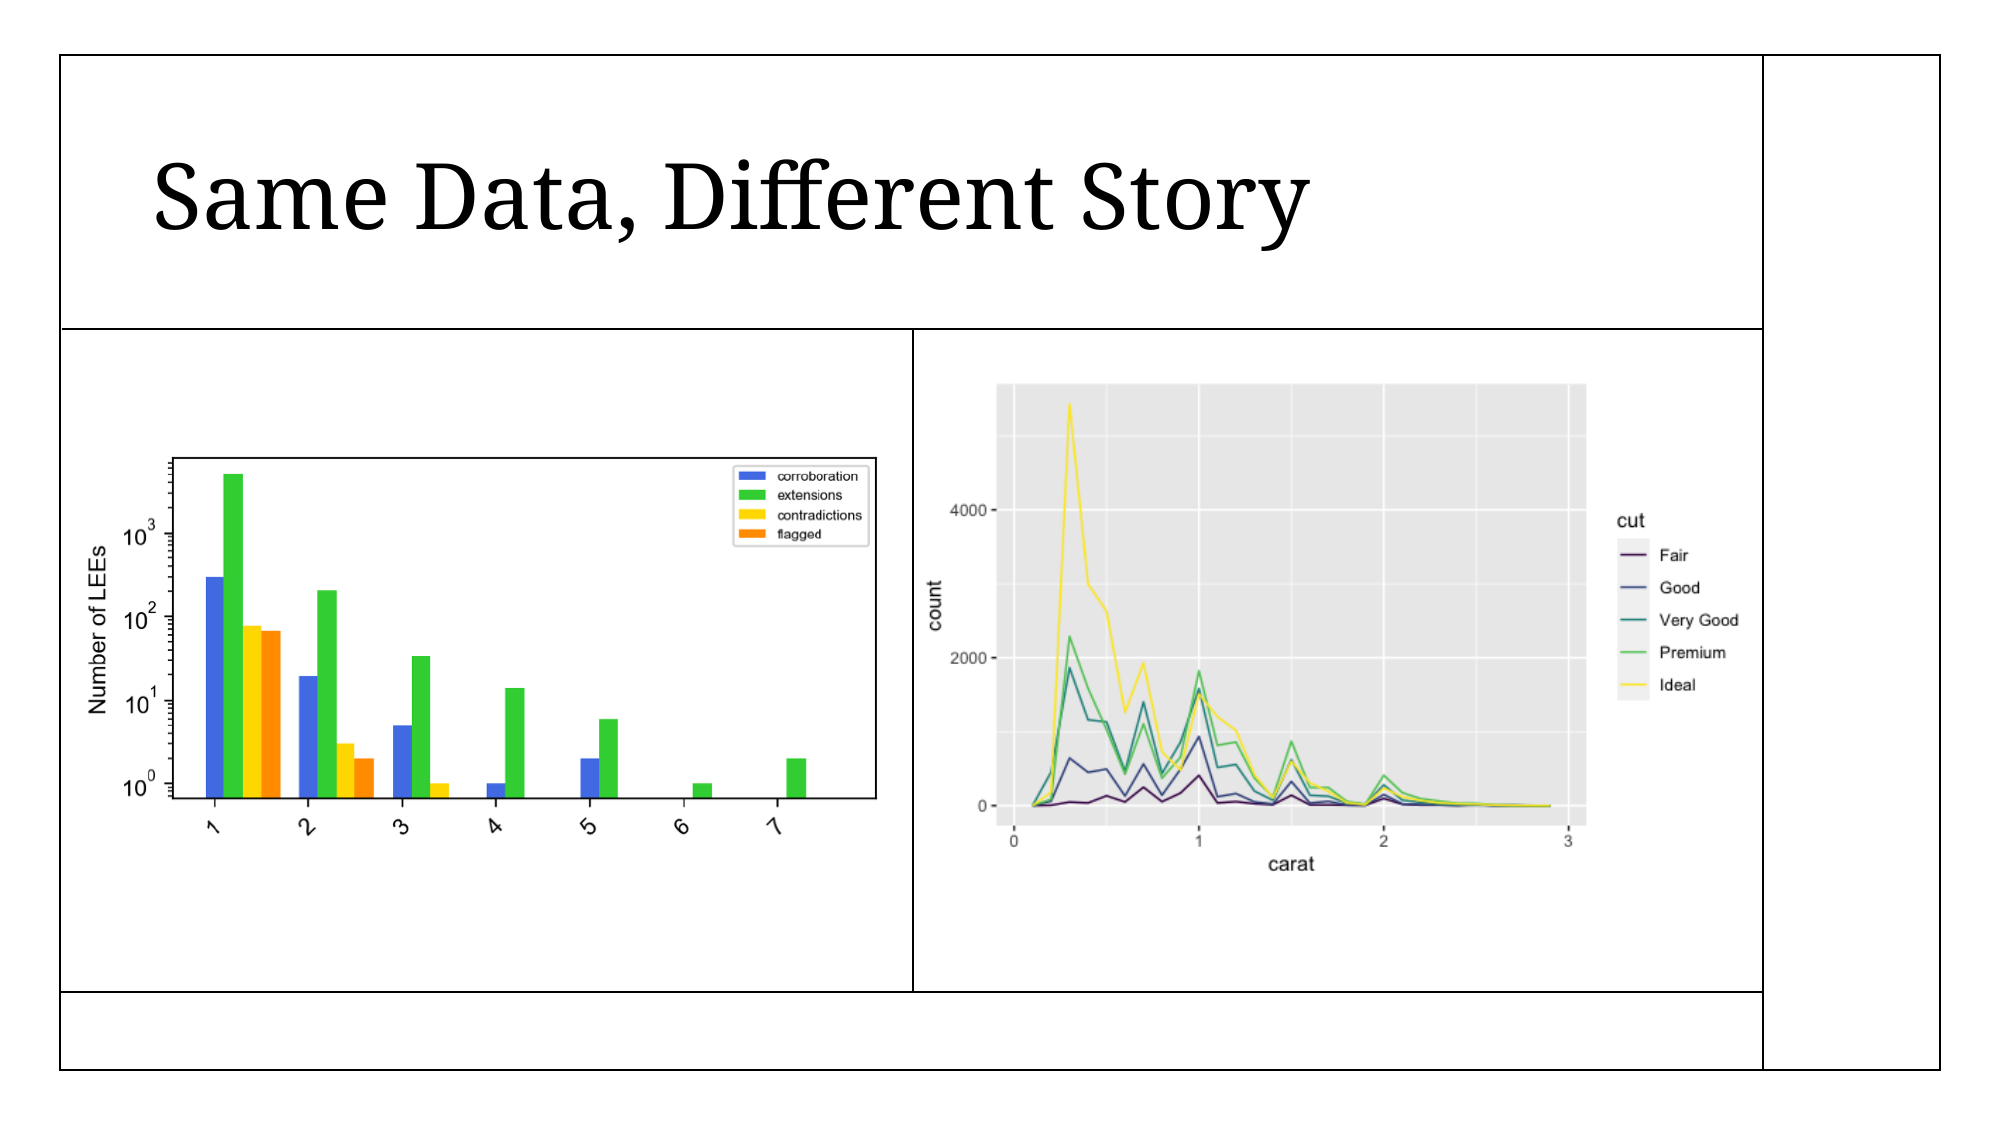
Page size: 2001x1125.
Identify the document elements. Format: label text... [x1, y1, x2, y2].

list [69, 412, 886, 846]
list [916, 374, 1760, 885]
title Same Data, Different Story [138, 90, 1727, 309]
